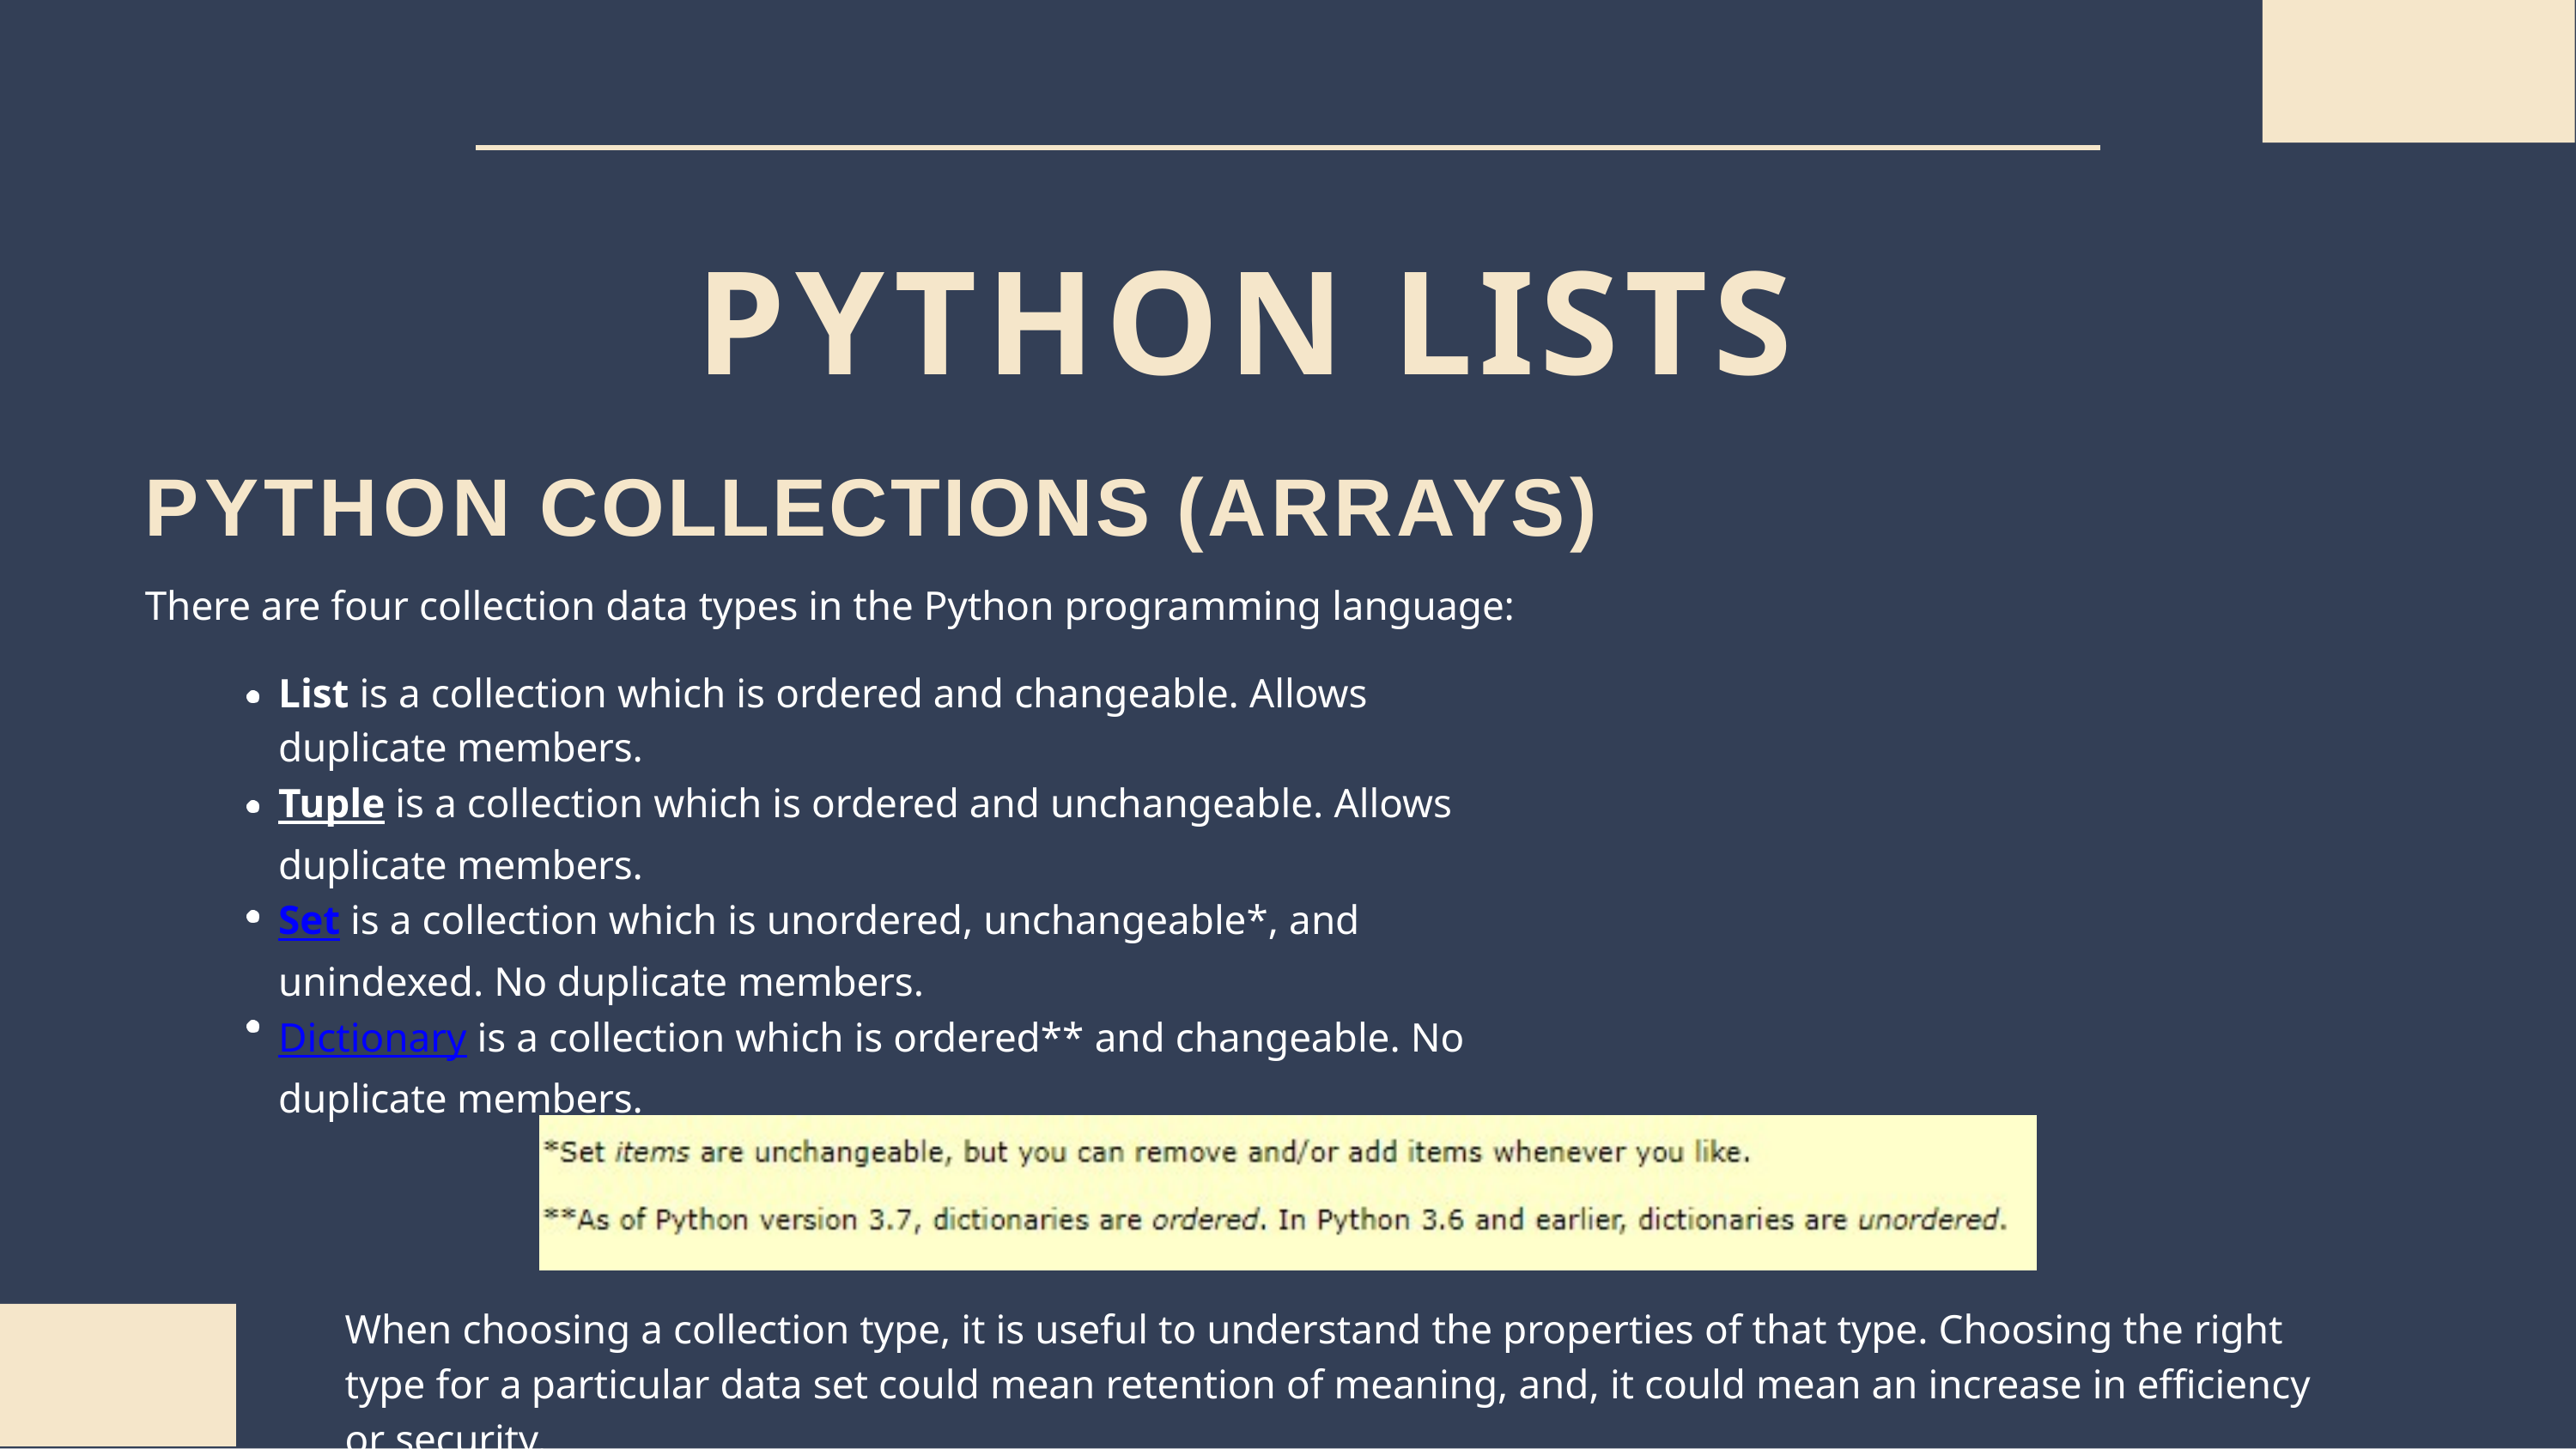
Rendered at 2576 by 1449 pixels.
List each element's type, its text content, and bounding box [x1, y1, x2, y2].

picture [246, 800, 259, 813]
text_box When choosing a collection type, it is useful to understand the properties of that type. Choosing the right type for a particular data set could mean retention of meaning, and, it could mean an increase in efficiency or security. [343, 1295, 2337, 1449]
title PYTHON LISTS [214, 114, 2319, 474]
text_box [0, 0, 2576, 1449]
picture [246, 1020, 259, 1033]
picture [246, 910, 259, 923]
picture [246, 689, 259, 703]
picture [538, 1115, 2038, 1270]
text_box PYTHON COLLECTIONS (ARRAYS) There are four collection data types in the Python programming language: List is a collection which is ordered and changeable. Allows duplicate members. Tuple is a collection which is ordered and unchangeable. Allows duplicate members. Set is a collection which is unordered, unchangeable*, and unindexed. No duplicate members. Dictionary is a collection which is ordered** and changeable. No duplicate members. [143, 452, 1616, 1121]
text_box [0, 1303, 236, 1446]
text_box [2262, 0, 2575, 143]
